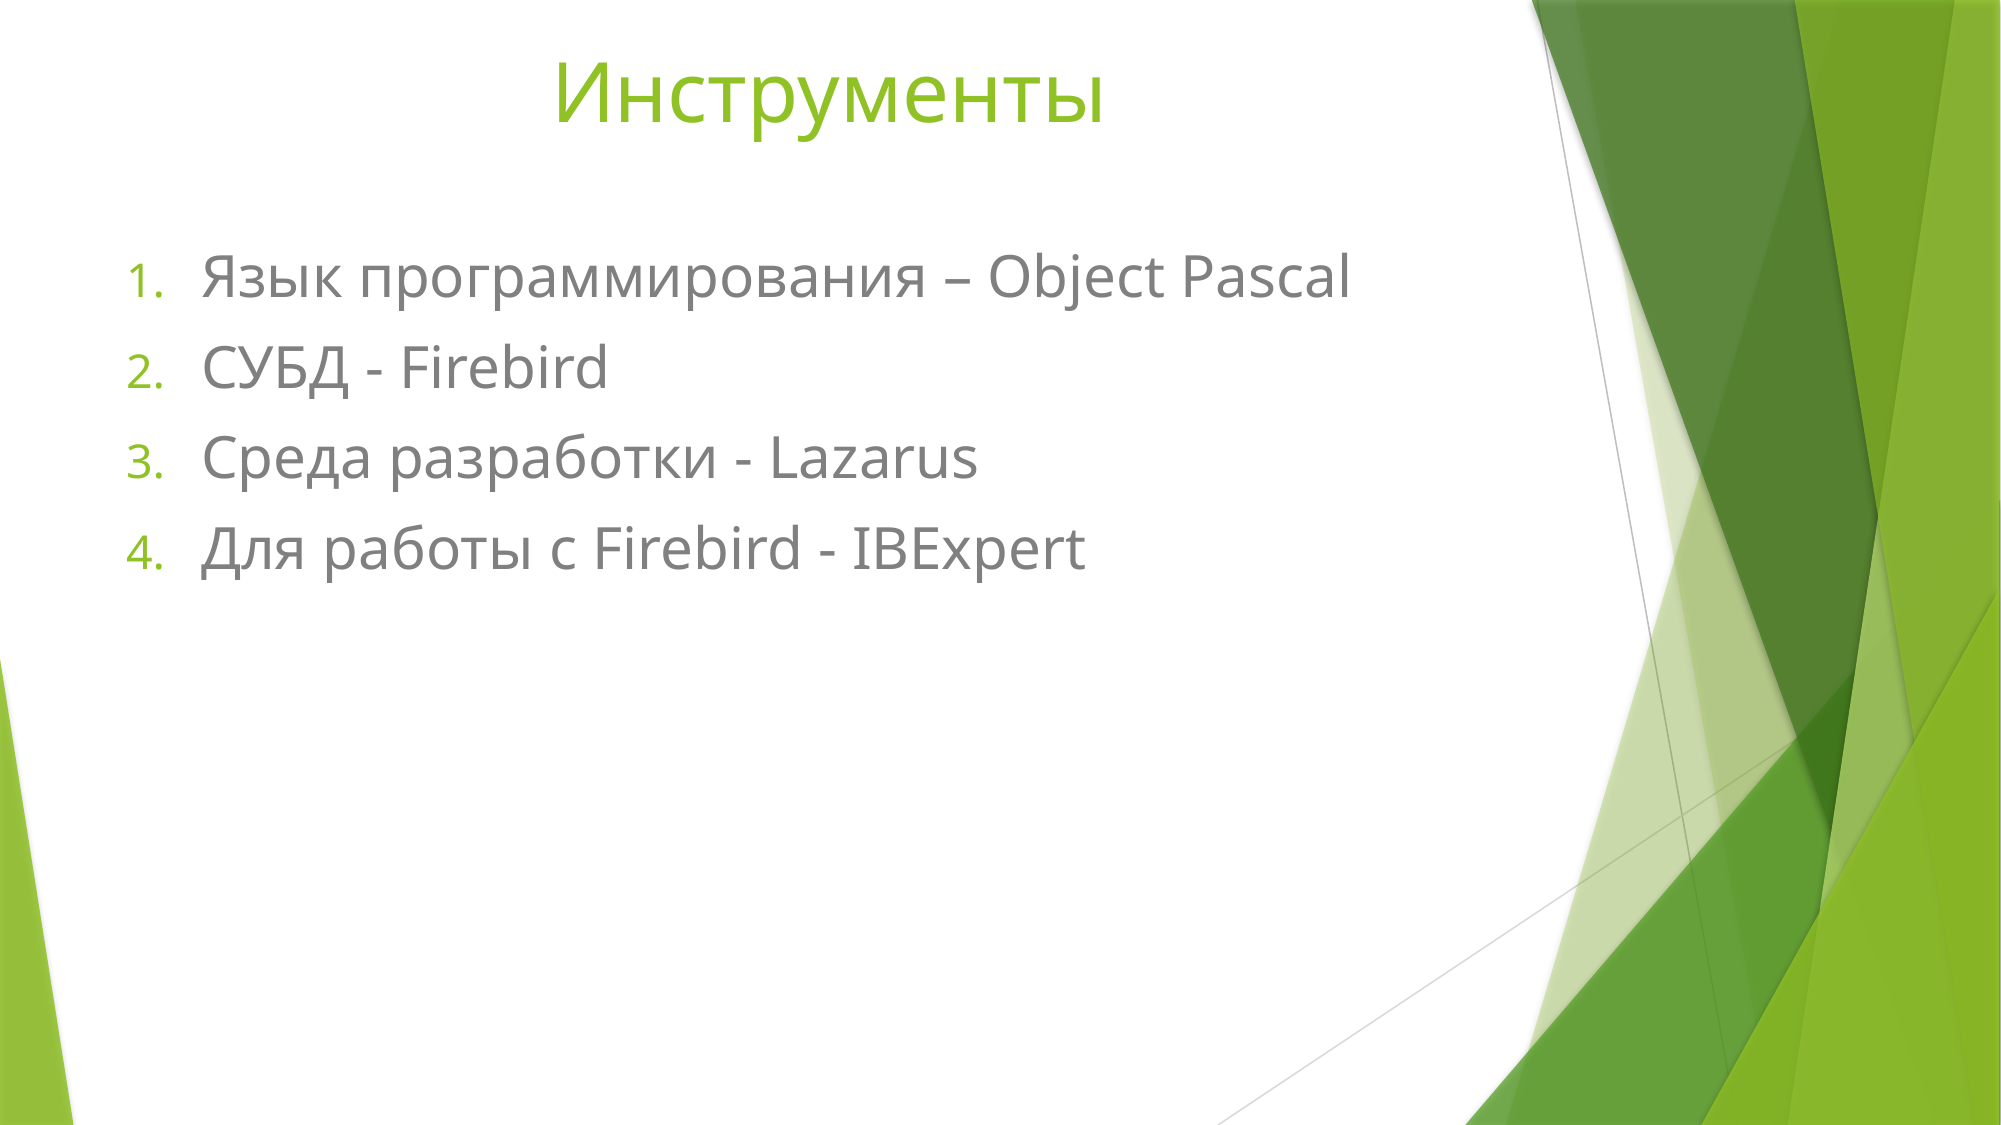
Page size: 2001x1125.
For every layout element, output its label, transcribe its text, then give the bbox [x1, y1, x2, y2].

list Язык программирования – Object Pascal СУБД - Firebird Среда разработки - Lazarus Для работы с Firebird - IBExpert [111, 231, 1522, 884]
title Инструменты [536, 0, 1947, 147]
